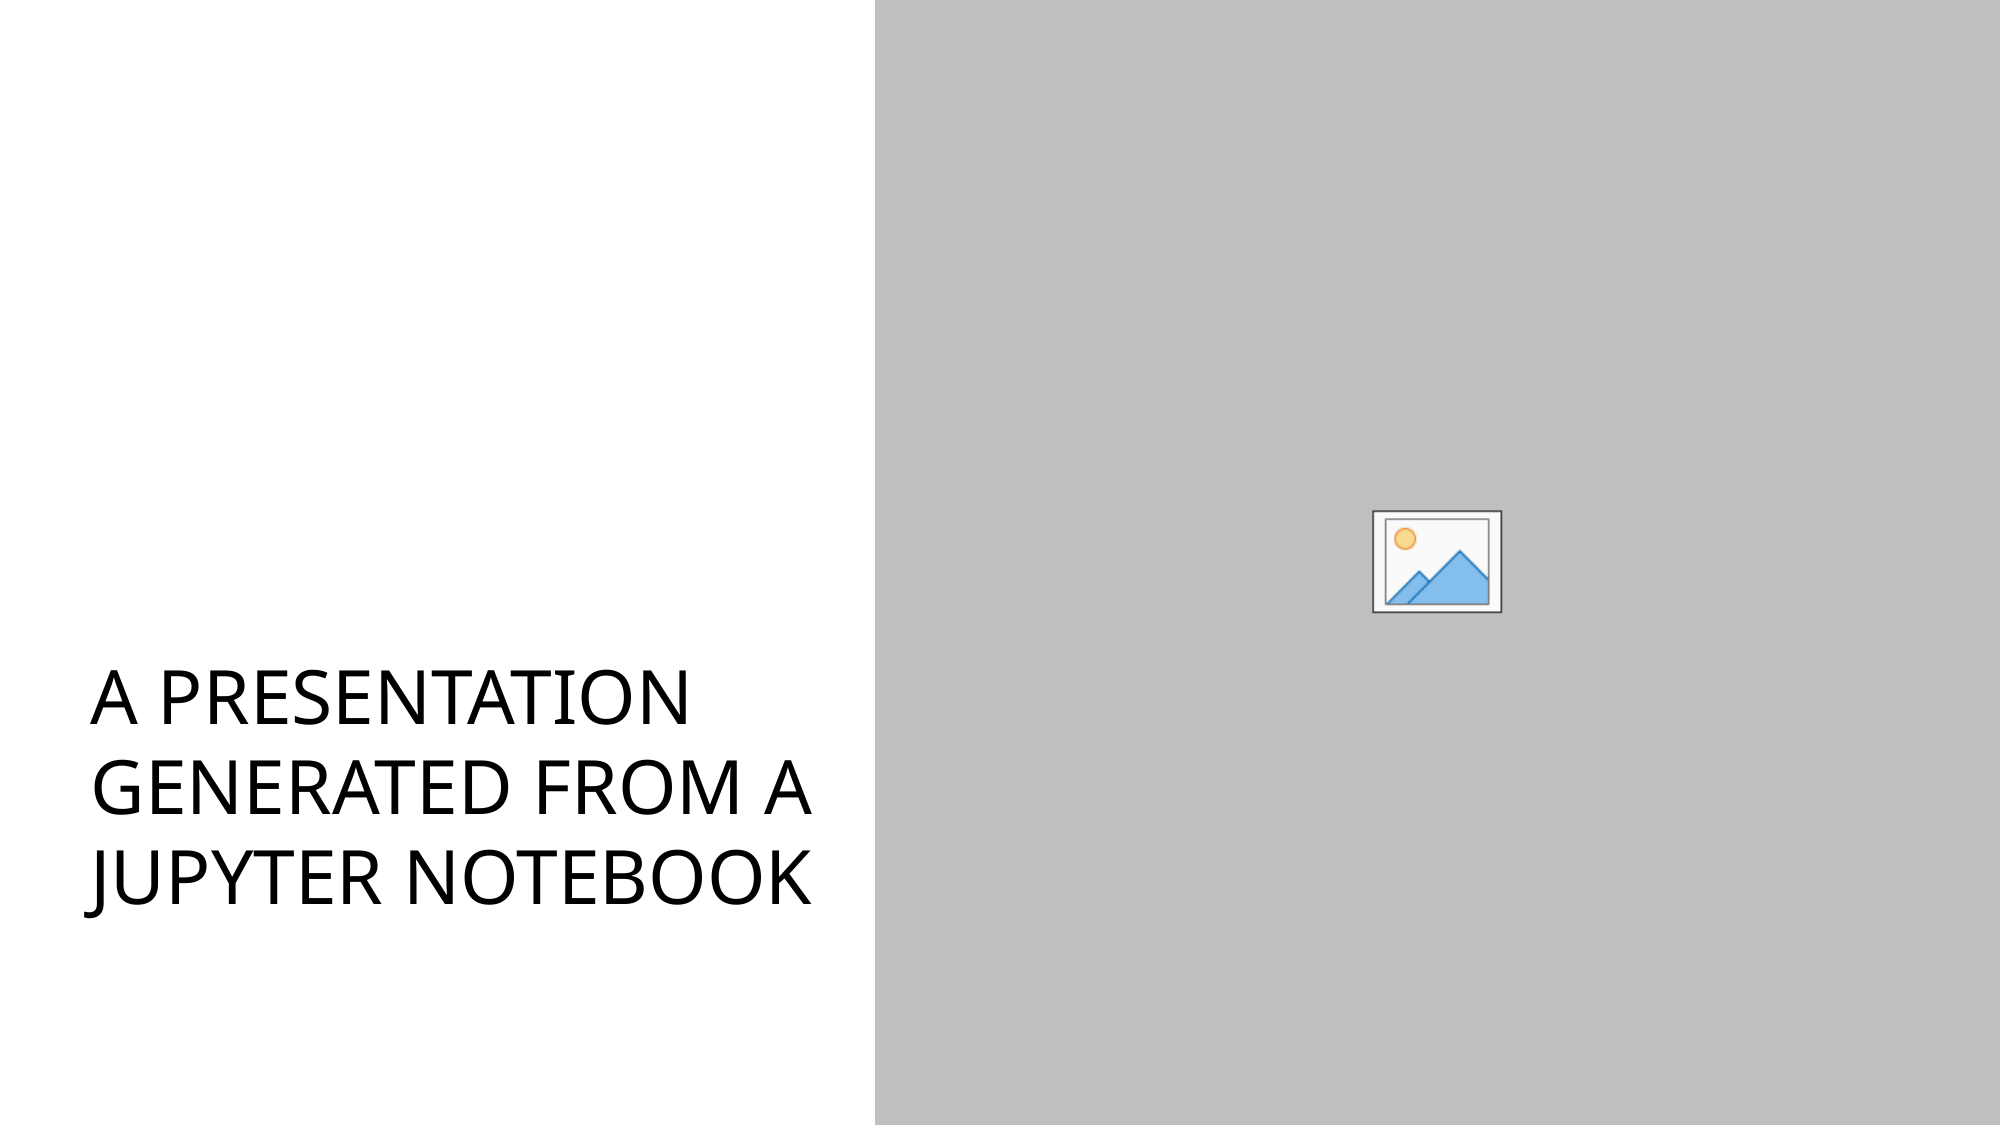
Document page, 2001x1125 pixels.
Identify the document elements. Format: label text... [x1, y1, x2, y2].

title A Presentation generated from a Jupyter Notebook [90, 723, 874, 932]
picture [874, 0, 2000, 1125]
